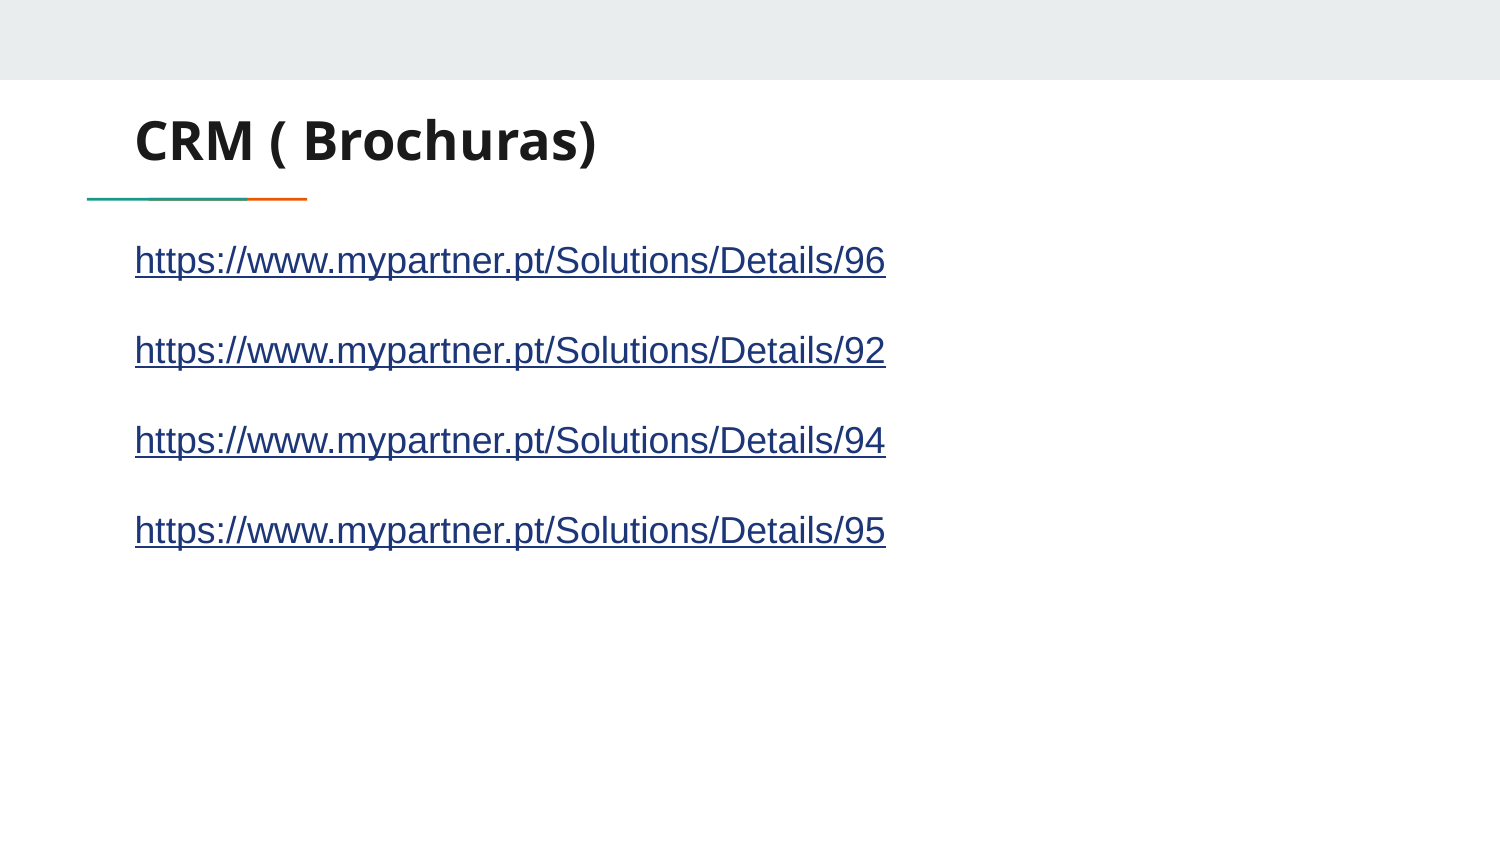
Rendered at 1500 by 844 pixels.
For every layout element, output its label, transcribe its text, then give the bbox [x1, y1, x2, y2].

title CRM ( Brochuras) https://www.mypartner.pt/Solutions/Details/96 https://www.mypartner.pt/Solutions/Details/92 https://www.mypartner.pt/Solutions/Details/94 https://www.mypartner.pt/Solutions/Details/95 [119, 91, 1381, 180]
list [119, 231, 1381, 653]
